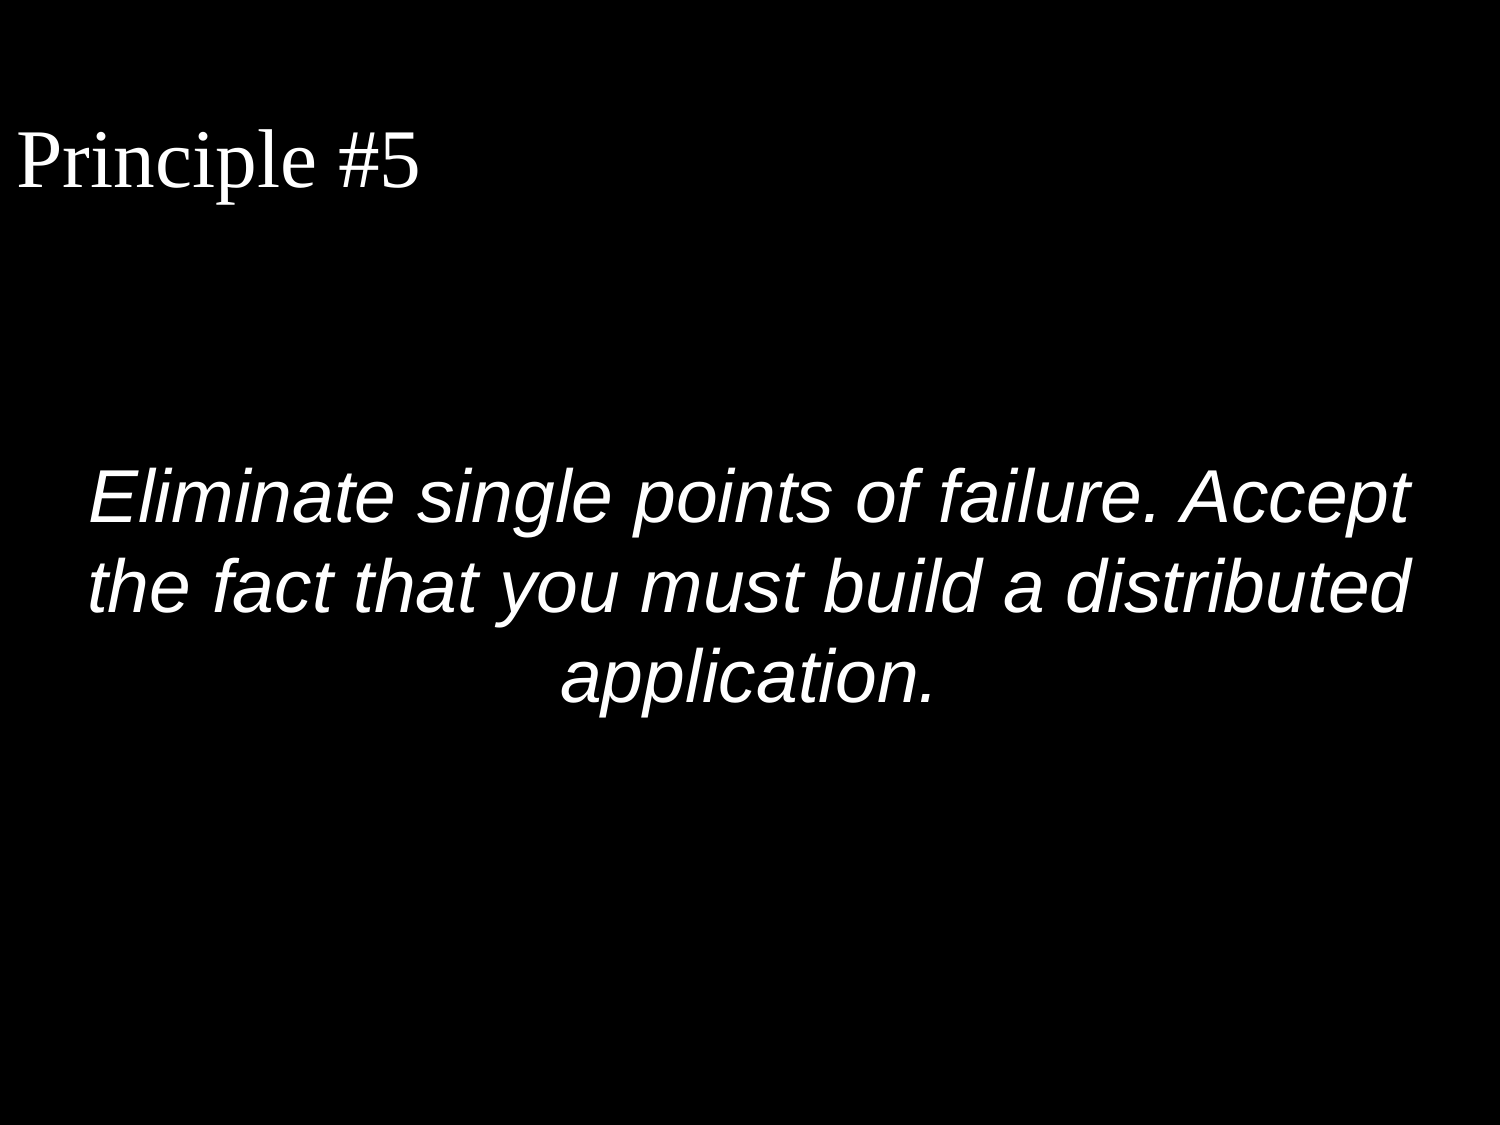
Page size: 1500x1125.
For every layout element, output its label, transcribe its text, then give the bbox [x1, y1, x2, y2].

title Eliminate single points of failure. Accept the fact that you must build a distributed application. [33, 430, 1467, 645]
text_box Principle #5 [1, 96, 538, 212]
